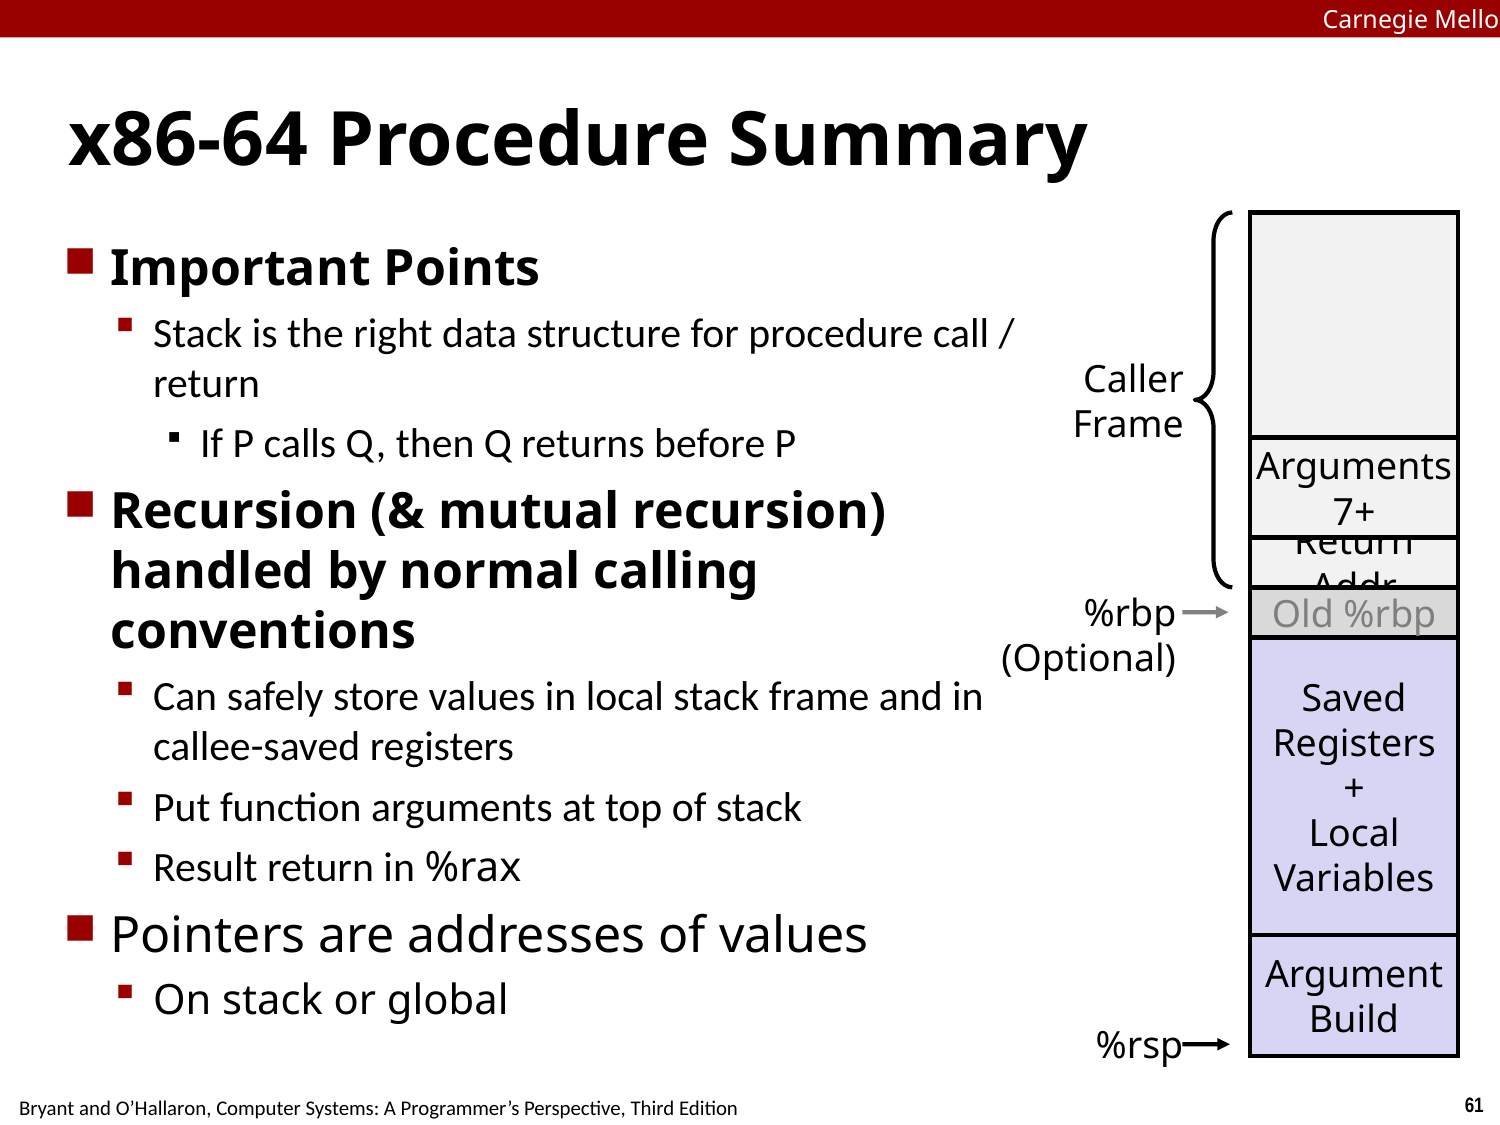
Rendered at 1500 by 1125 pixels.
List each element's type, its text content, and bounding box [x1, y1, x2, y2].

text_box Arguments 7+ [1249, 437, 1459, 538]
text_box [1183, 606, 1229, 619]
text_box Old %rbp [1249, 587, 1459, 638]
text_box Caller Frame [1066, 348, 1191, 452]
text_box [1249, 212, 1459, 437]
list Important Points Stack is the right data structure for procedure call / return If P calls Q, then Q returns before P Recursion (& mutual recursion) handled by normal calling conventions Can safely store values in local stack frame and in callee-saved registers Put function arguments at top of stack Result return in %rax Pointers are addresses of values On stack or global [62, 228, 1026, 1088]
text_box [1190, 1038, 1230, 1051]
text_box Saved Registers + Local Variables [1249, 638, 1459, 934]
text_box %rbp (Optional) [926, 582, 1183, 637]
text_box Argument Build [1249, 934, 1459, 1056]
text_box Carnegie Mellon [1322, 3, 1500, 33]
text_box Return Addr [1249, 538, 1459, 587]
text_box %rsp [945, 1014, 1190, 1069]
text_box [1194, 212, 1233, 588]
title x86-64 Procedure Summary [62, 41, 1438, 230]
text_box [0, 0, 1500, 38]
